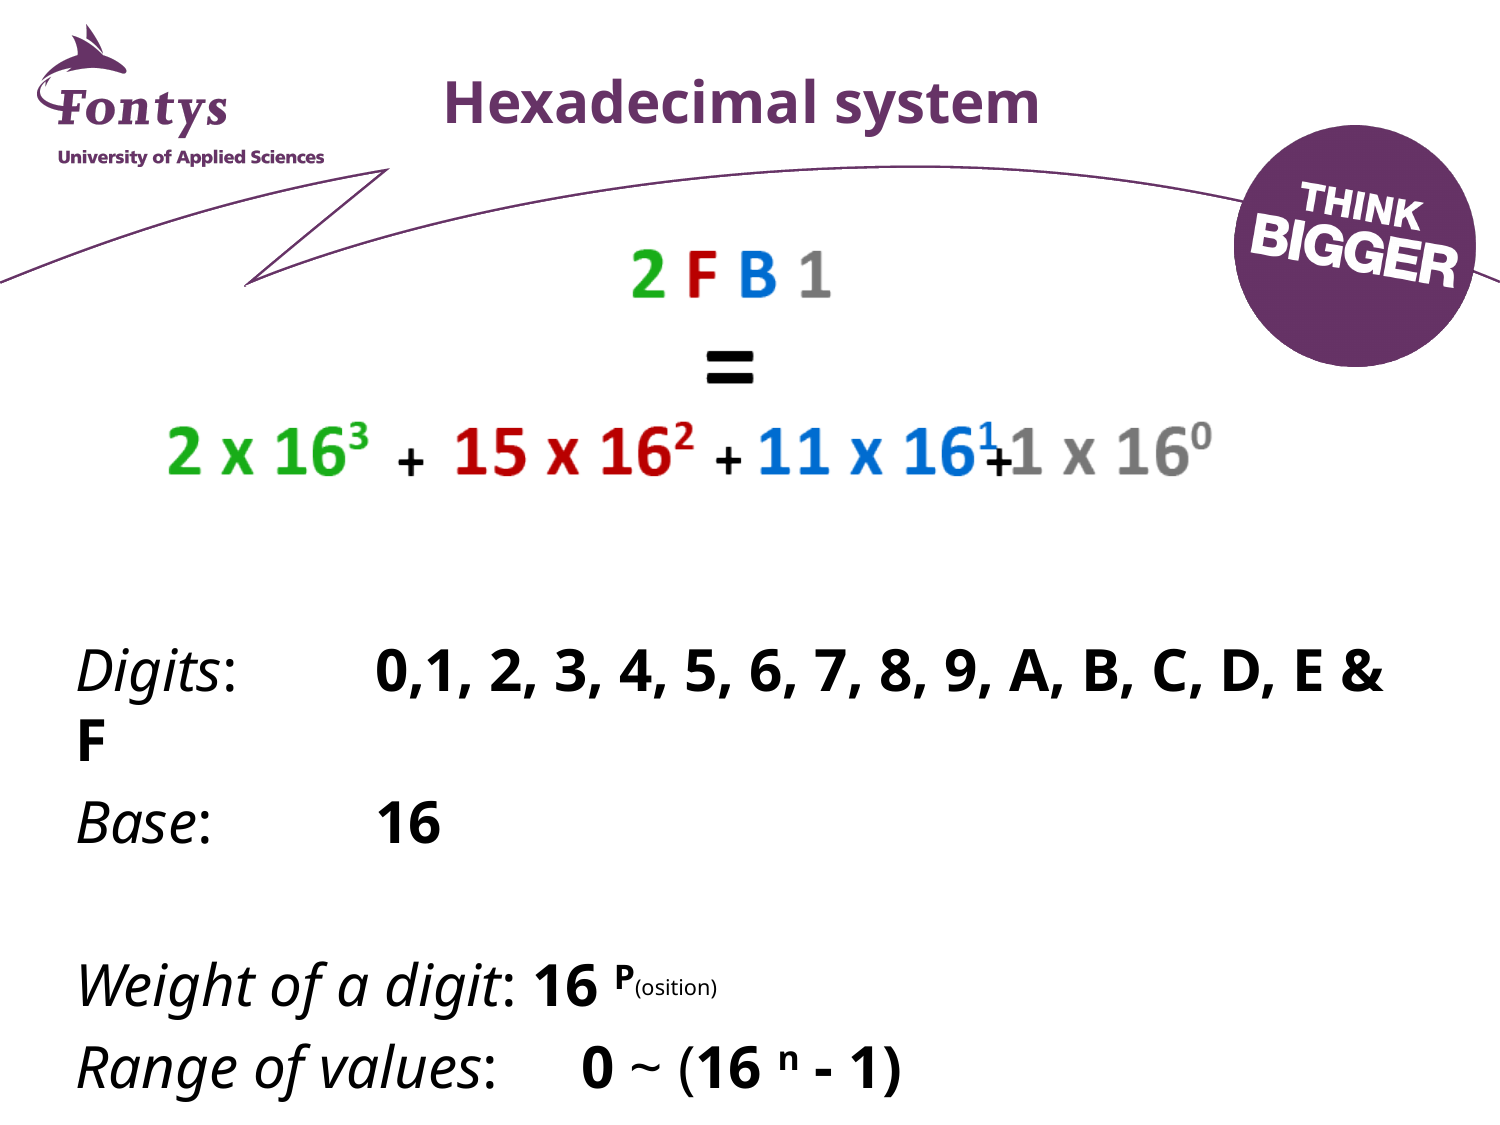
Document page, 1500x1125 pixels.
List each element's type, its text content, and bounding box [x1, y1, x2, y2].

title Hexadecimal system [311, 65, 1189, 126]
list Digits: 0,1, 2, 3, 4, 5, 6, 7, 8, 9, A, B, C, D, E & F Base: 16 Weight of a digit: 16 P(osition) Range of values: 0 ~ (16 n - 1) [75, 633, 1424, 1058]
picture [0, 0, 1500, 367]
picture [147, 326, 1225, 508]
